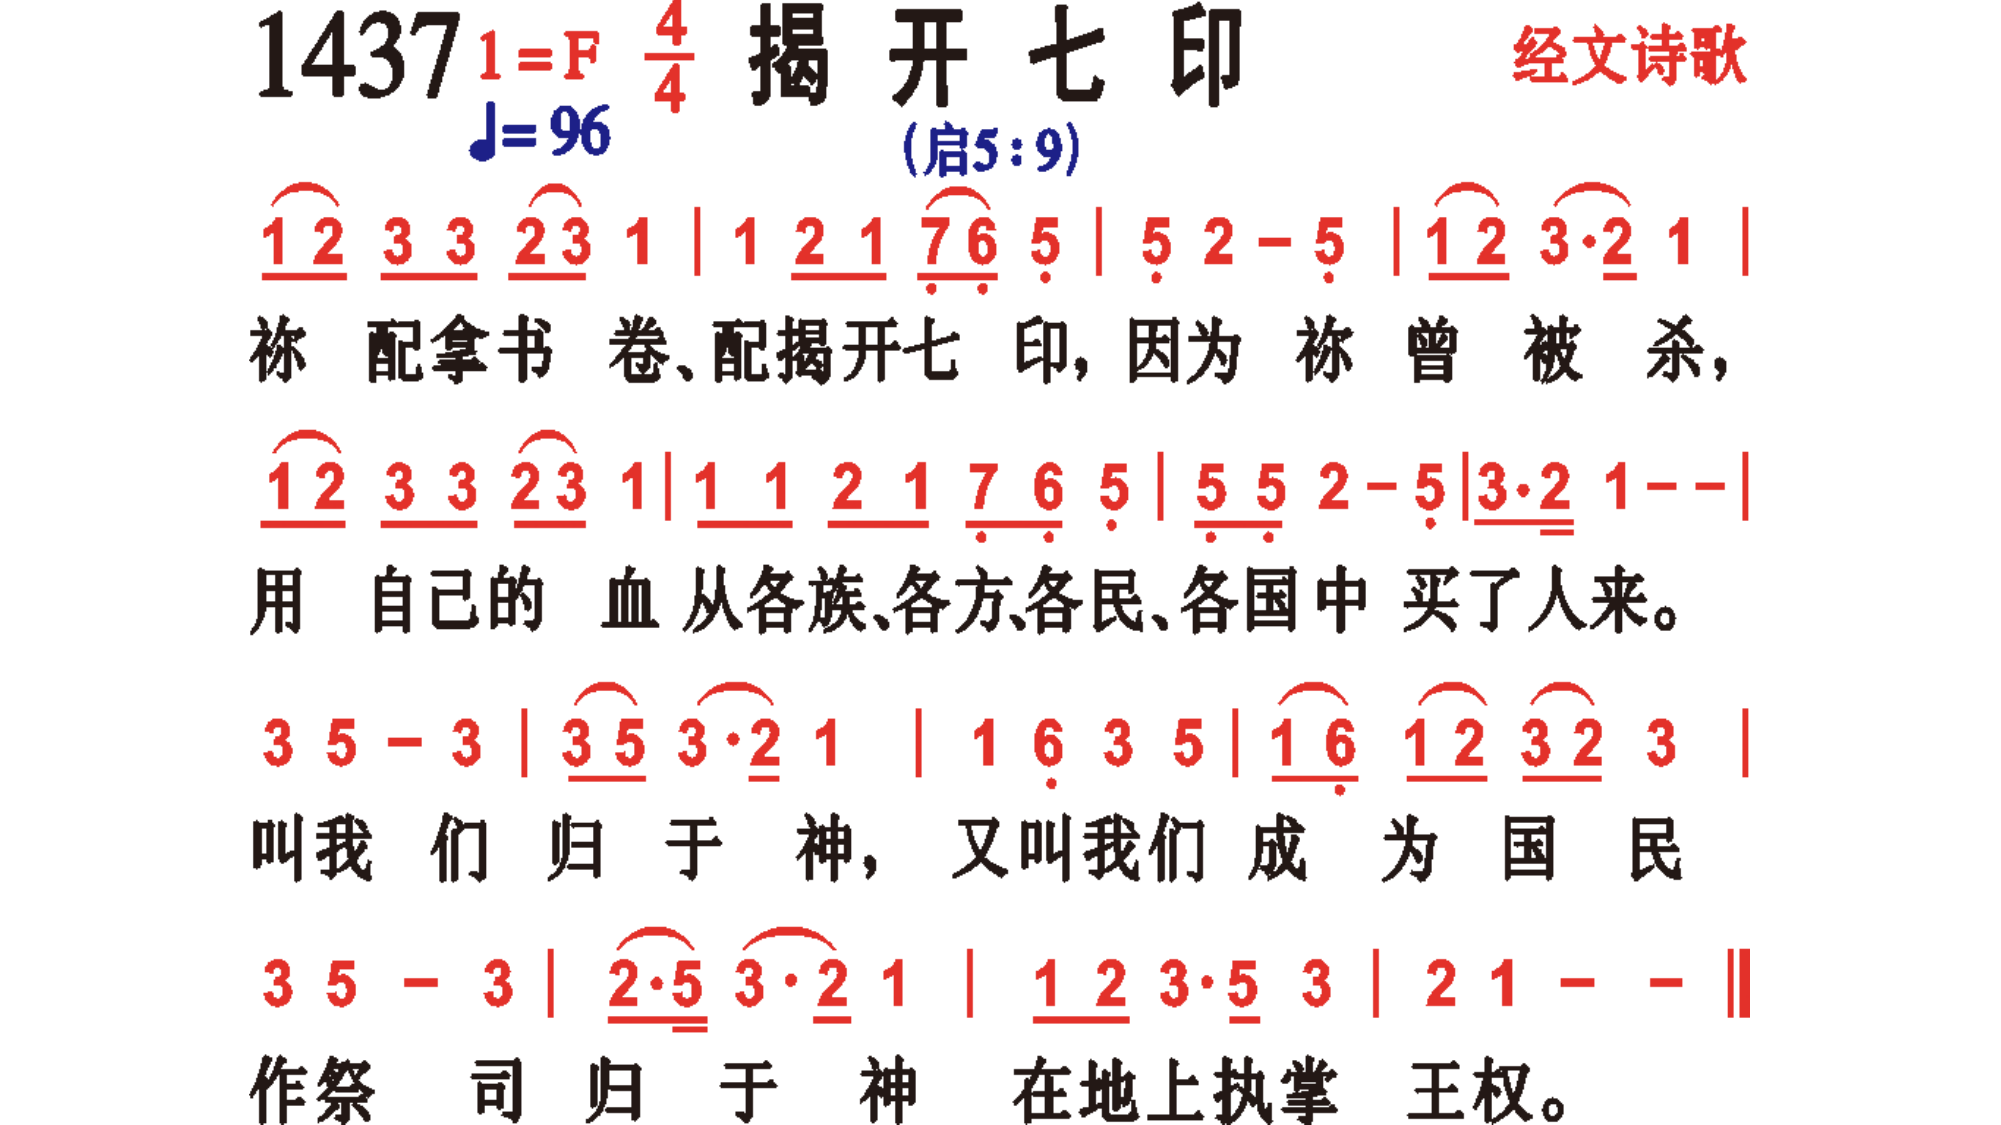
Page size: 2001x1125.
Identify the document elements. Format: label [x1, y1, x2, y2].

picture [249, 0, 1750, 1125]
